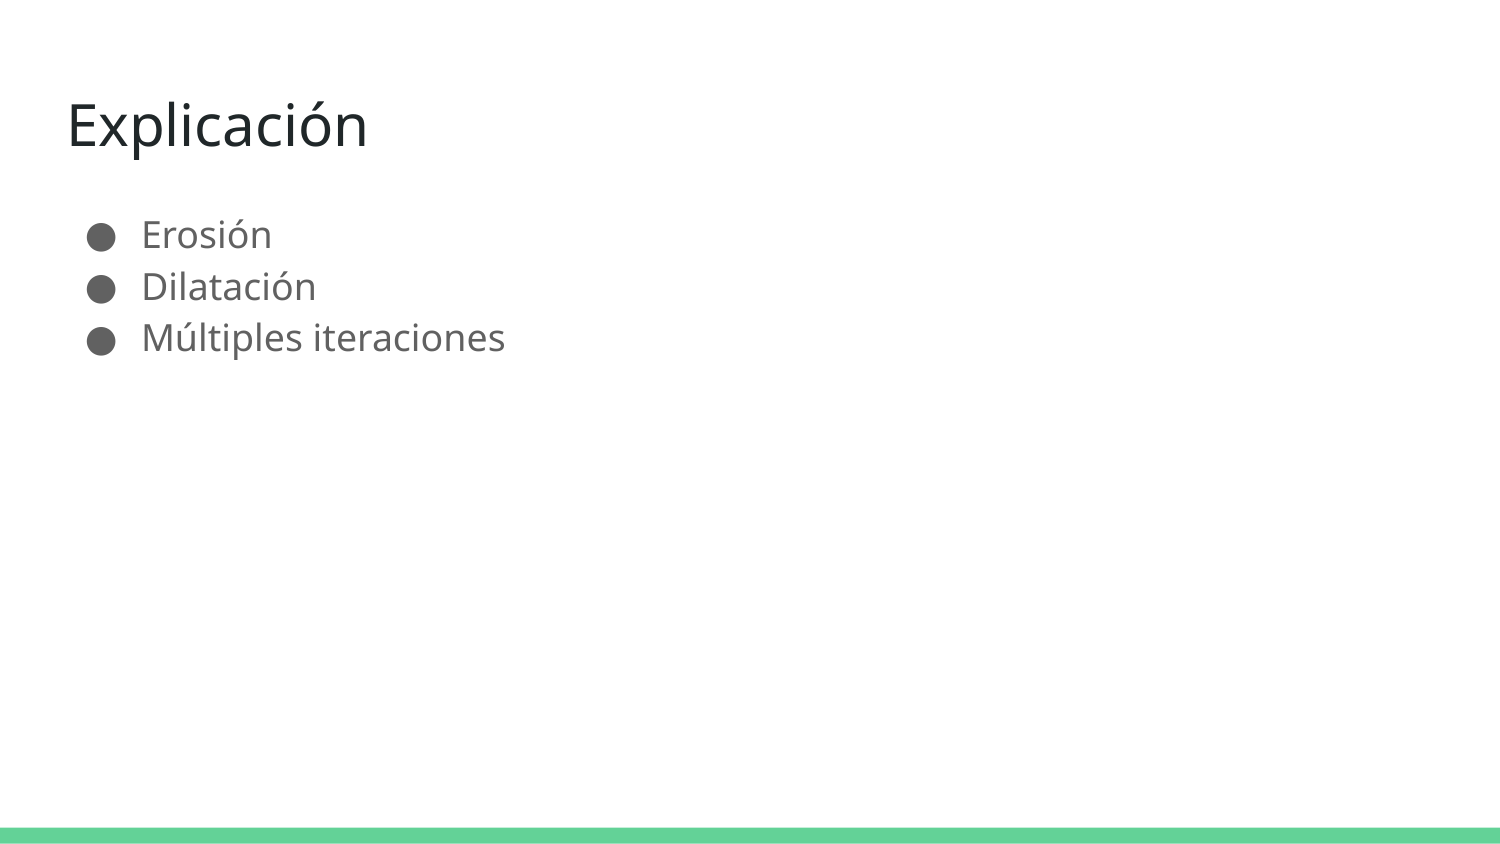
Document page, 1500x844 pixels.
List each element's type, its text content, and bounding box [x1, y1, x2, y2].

title Explicación [51, 72, 1449, 167]
list Erosión Dilatación Múltiples iteraciones [51, 189, 1449, 750]
